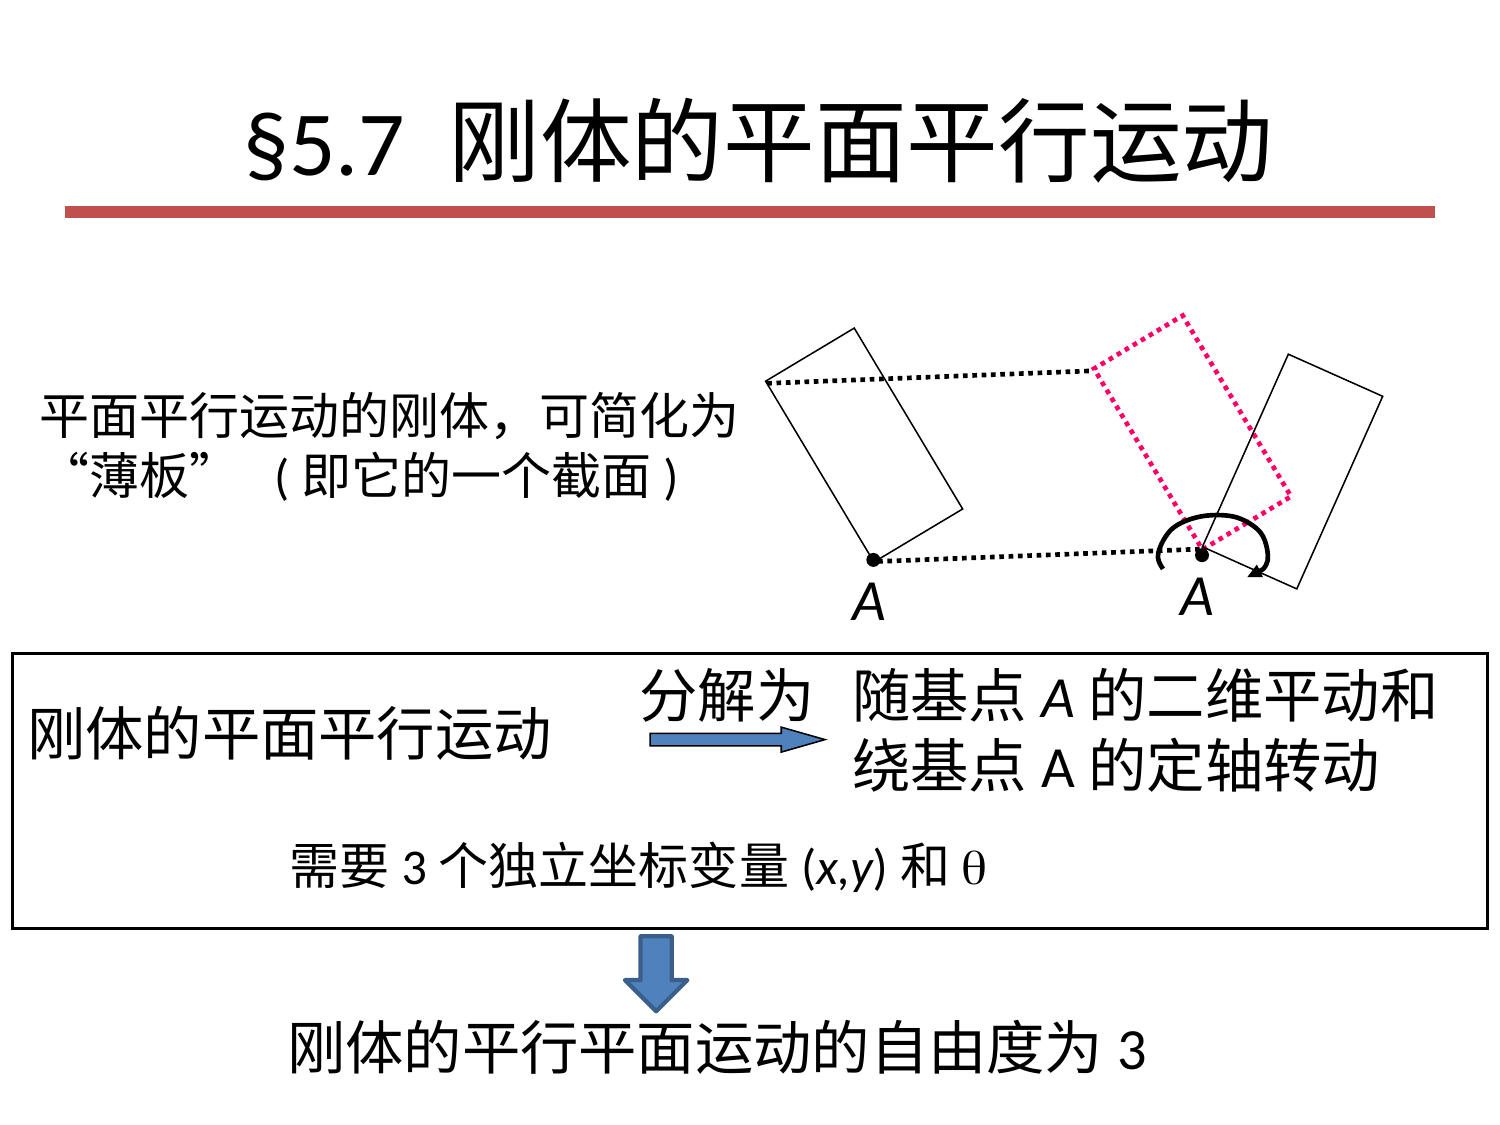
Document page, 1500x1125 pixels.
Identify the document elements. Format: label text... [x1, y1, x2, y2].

title §5.7 刚体的平面平行运动 [17, 45, 1500, 233]
text_box 刚体的平行平面运动的自由度为3 [272, 1003, 1451, 1089]
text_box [12, 651, 1488, 929]
text_box 平面平行运动的刚体，可简化为“薄板” (即它的一个截面) [24, 377, 761, 512]
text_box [766, 326, 1345, 640]
text_box [622, 938, 690, 1014]
